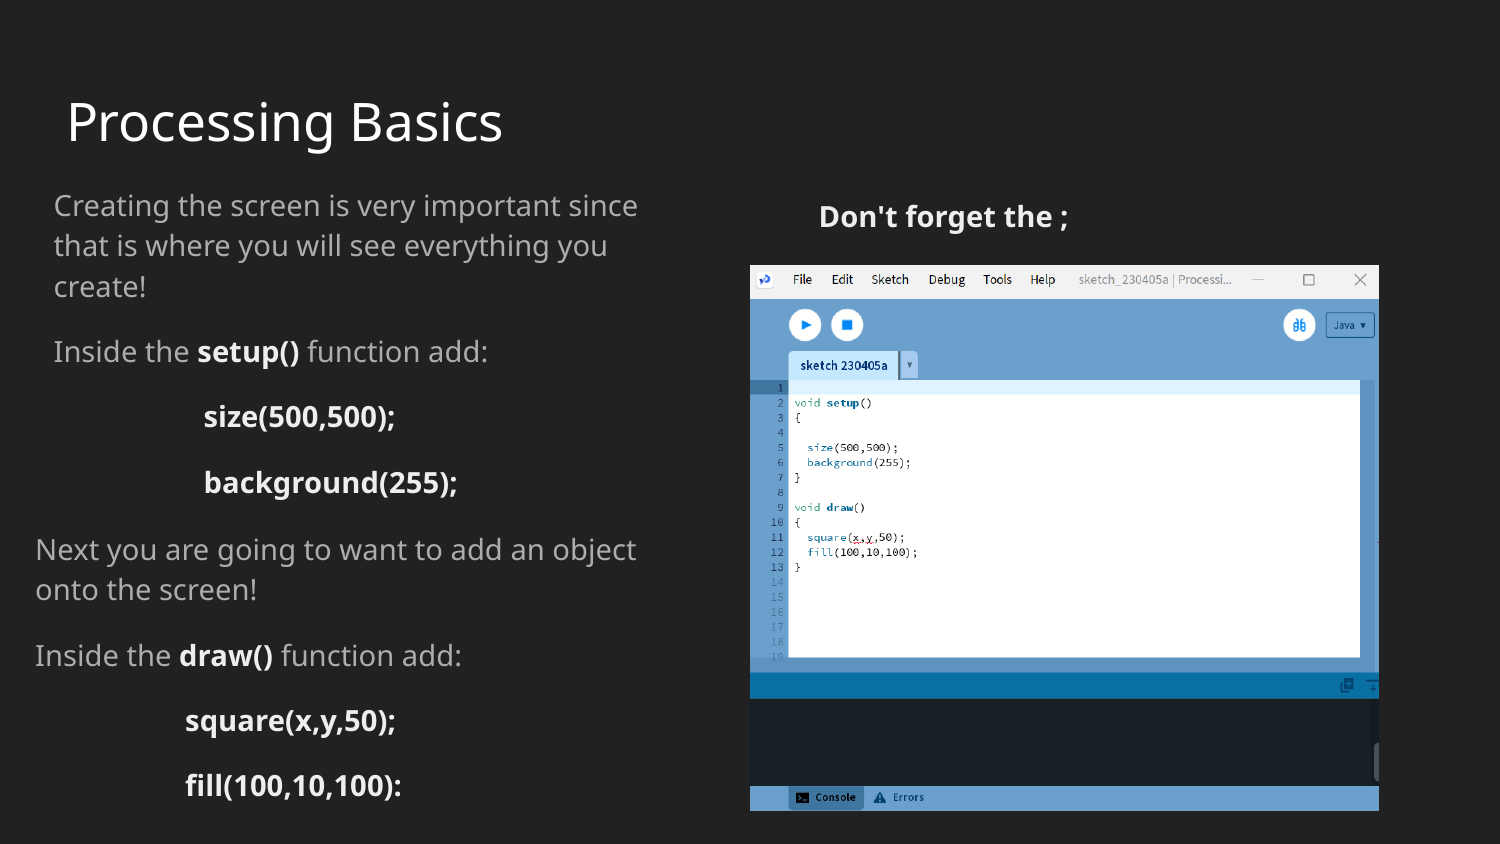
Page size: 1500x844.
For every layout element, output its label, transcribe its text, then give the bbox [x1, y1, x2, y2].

text_box Don't forget the ; [803, 183, 1351, 249]
picture [749, 699, 1379, 811]
list Creating the screen is very important since that is where you will see everything you create! Inside the setup() function add: size(500,500); background(255); [38, 166, 695, 728]
title Processing Basics [51, 72, 1449, 167]
list Next you are going to want to add an object onto the screen! Inside the draw() function add: square(x,y,50); fill(100,10,100): [20, 510, 677, 844]
picture [749, 265, 1379, 672]
